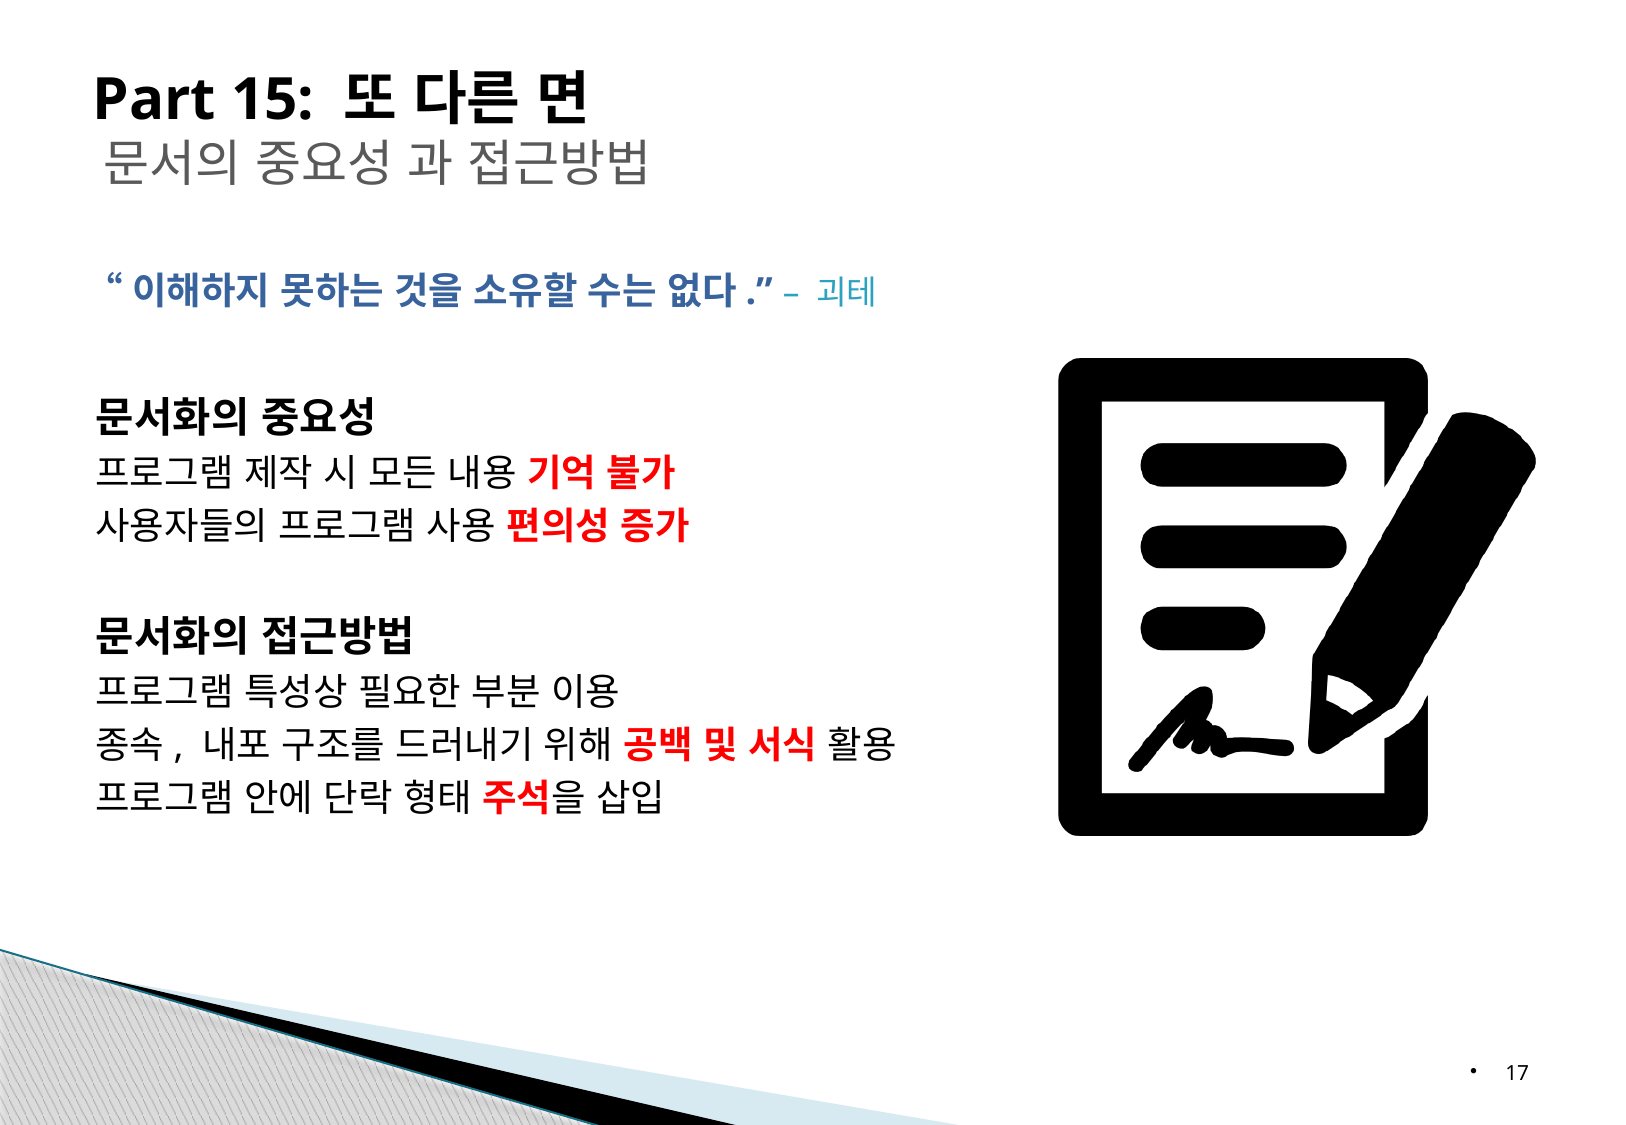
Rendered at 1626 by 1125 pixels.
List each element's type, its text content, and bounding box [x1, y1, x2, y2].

text_box Part 15: 또 다른 면 문서의 중요성 과 접근방법 [62, 1, 1563, 251]
picture [1058, 358, 1536, 836]
list “이해하지 못하는 것을 소유할 수는 없다.” – 괴테 문서화의 중요성 프로그램 제작 시 모든 내용 기억 불가 사용자들의 프로그램 사용 편의성 증가 문서화의 접근방법 프로그램 특성상 필요한 부분 이용 종속, 내포 구조를 드러내기 위해 공백 및 서식 활용 프로그램 안에 단락 형태 주석을 삽입 [62, 251, 1563, 1125]
slide_number 17 [1164, 1017, 1544, 1096]
